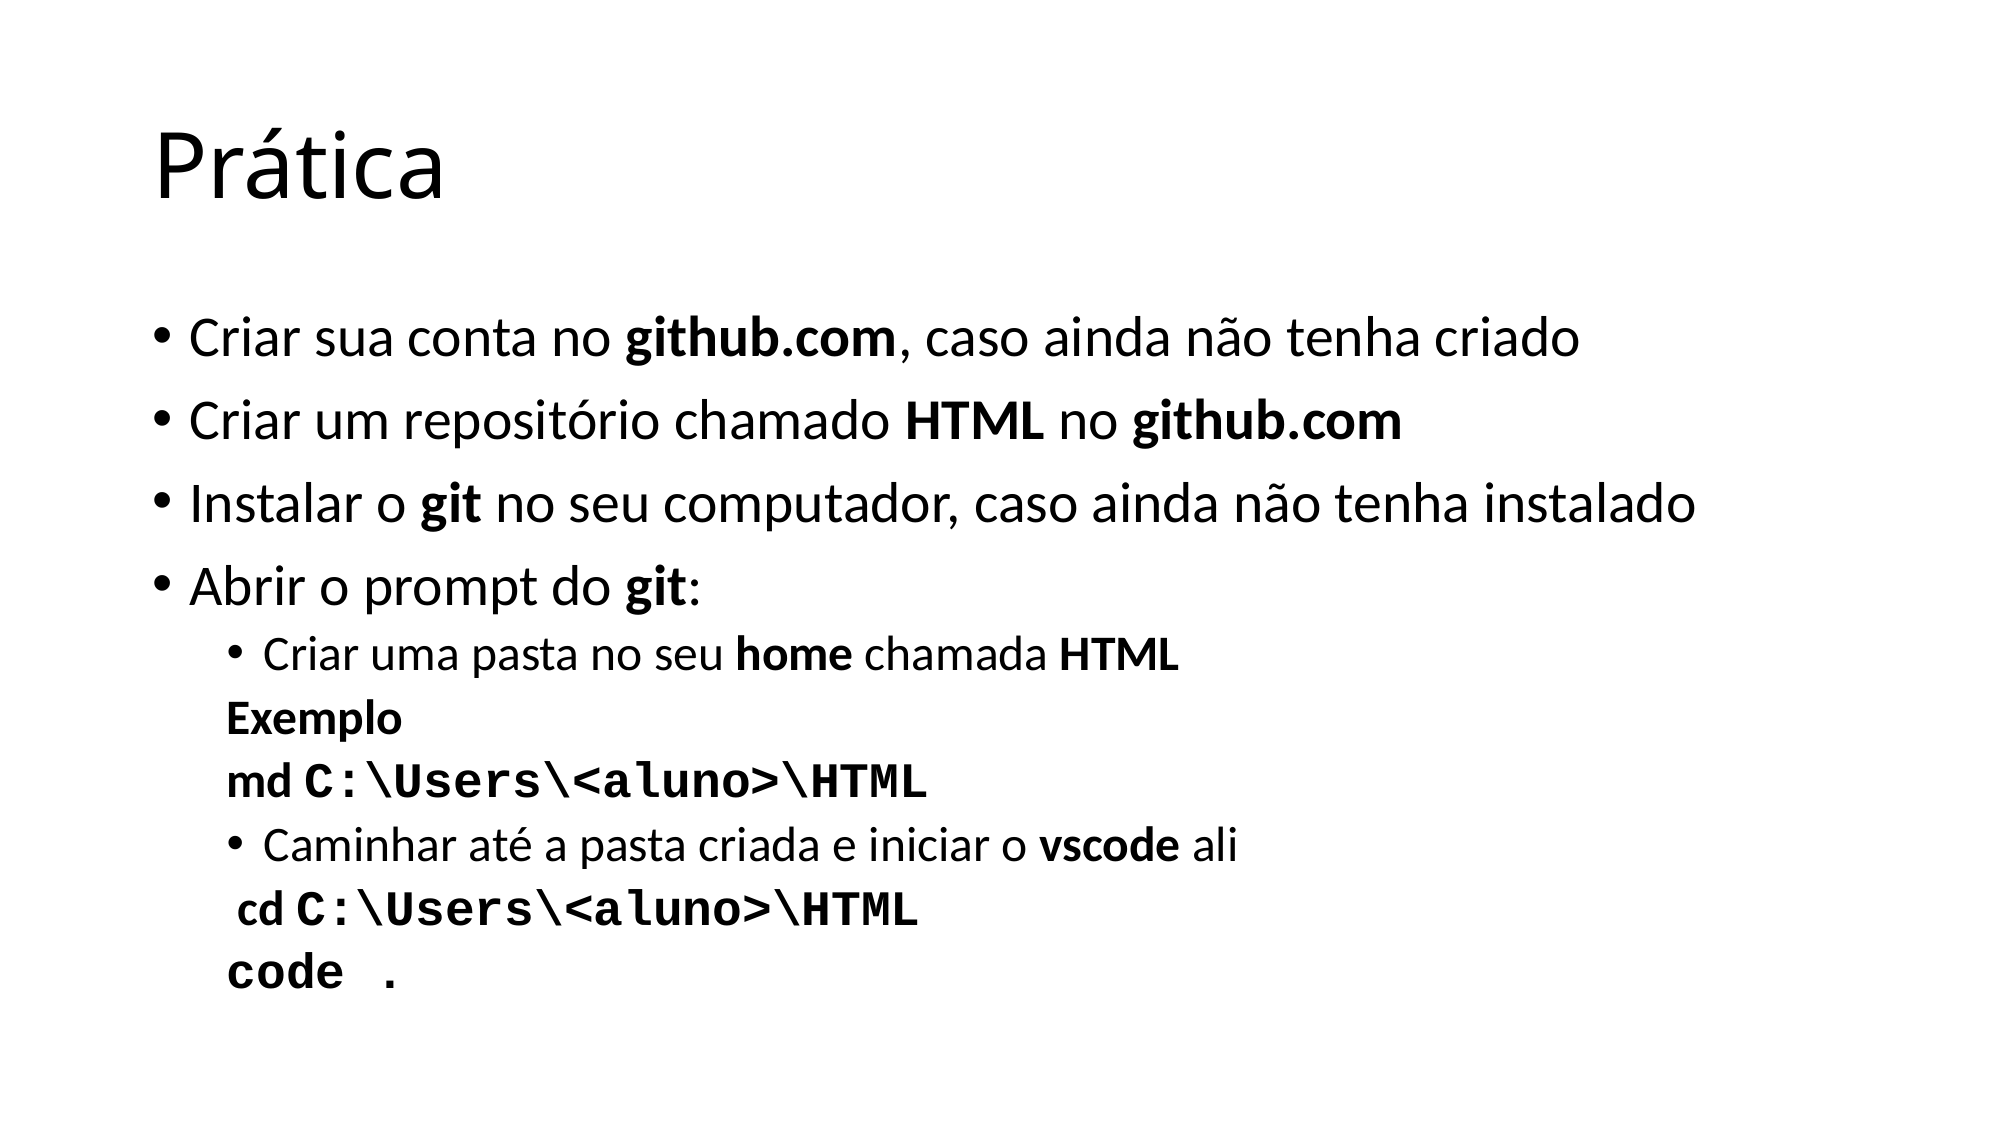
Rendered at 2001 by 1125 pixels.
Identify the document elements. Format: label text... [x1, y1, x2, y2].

title Prática [137, 59, 1863, 278]
list Criar sua conta no github.com, caso ainda não tenha criado Criar um repositório chamado HTML no github.com Instalar o git no seu computador, caso ainda não tenha instalado Abrir o prompt do git: Criar uma pasta no seu home chamada HTML Exemplo md C:\Users\<aluno>\HTML Caminhar até a pasta criada e iniciar o vscode ali cd C:\Users\<aluno>\HTML code . [137, 299, 1863, 1014]
